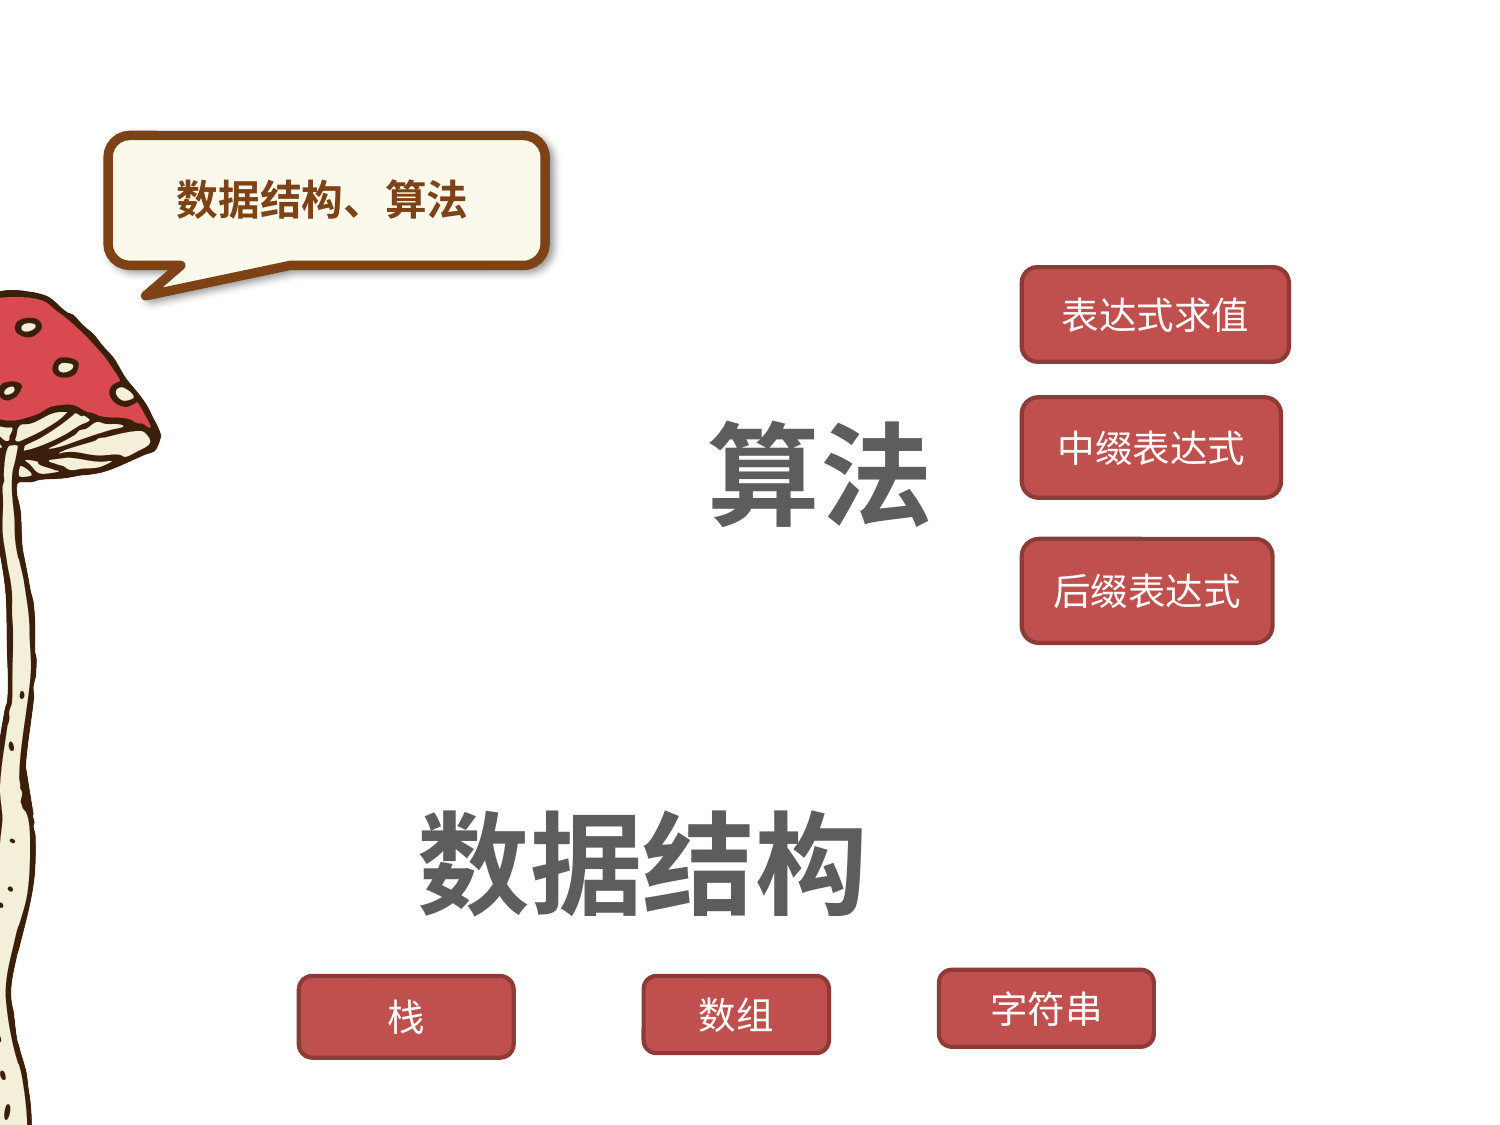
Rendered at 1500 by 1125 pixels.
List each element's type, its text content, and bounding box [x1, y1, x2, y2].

text_box 表达式求值 [1019, 265, 1292, 364]
text_box 后缀表达式 [1019, 536, 1275, 646]
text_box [107, 135, 546, 266]
text_box 算法 [692, 397, 948, 548]
text_box 数据结构 [402, 786, 883, 937]
text_box 中缀表达式 [1019, 395, 1284, 500]
text_box 栈 [296, 973, 516, 1060]
text_box 数组 [641, 973, 832, 1056]
text_box 字符串 [936, 967, 1156, 1049]
picture [0, 290, 162, 1125]
